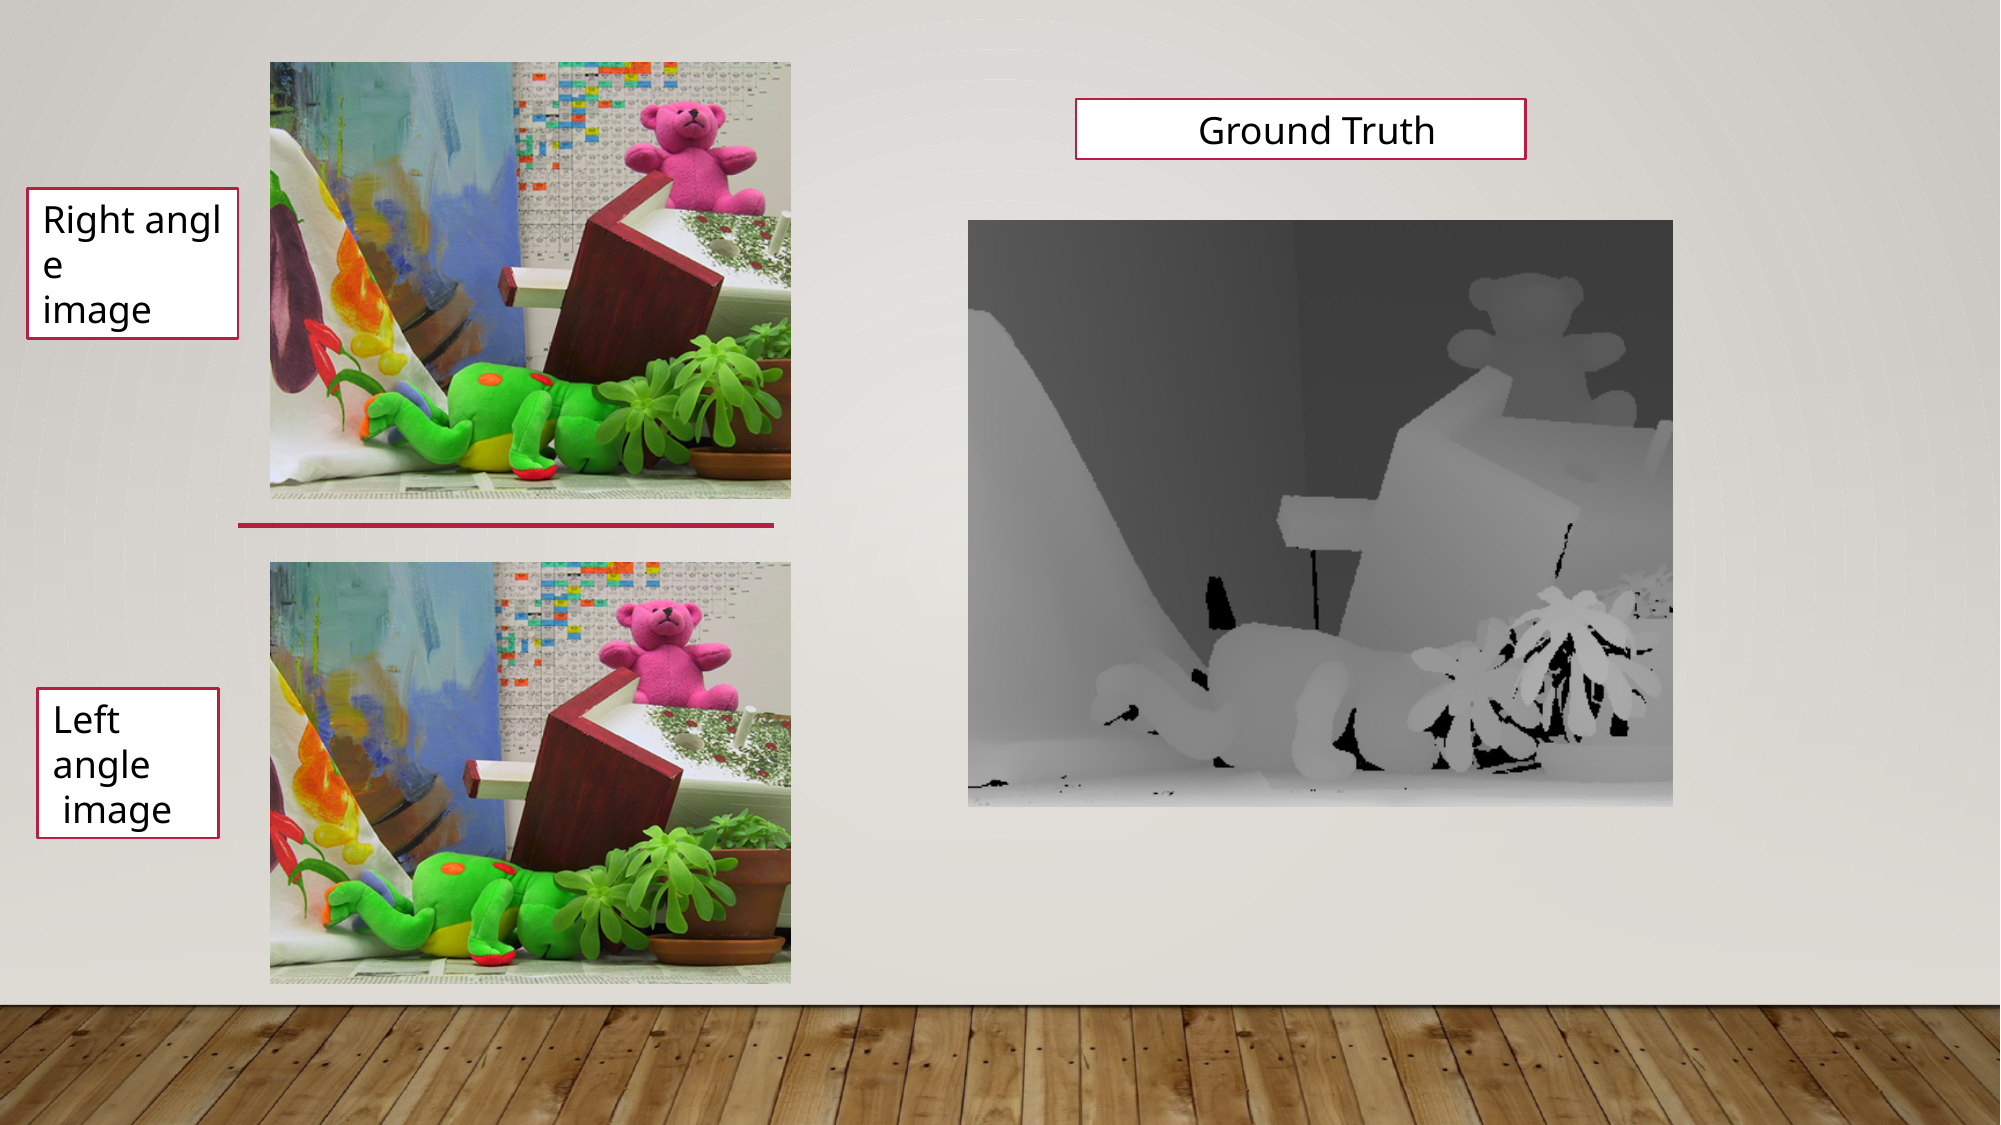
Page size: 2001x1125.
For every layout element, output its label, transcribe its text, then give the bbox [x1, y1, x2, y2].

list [968, 219, 1673, 807]
picture [270, 62, 791, 499]
picture [270, 562, 791, 984]
text_box Right angle image [26, 187, 239, 340]
text_box Ground Truth [1075, 98, 1527, 160]
text_box Left angle image [36, 687, 220, 839]
picture [0, 1005, 2000, 1125]
